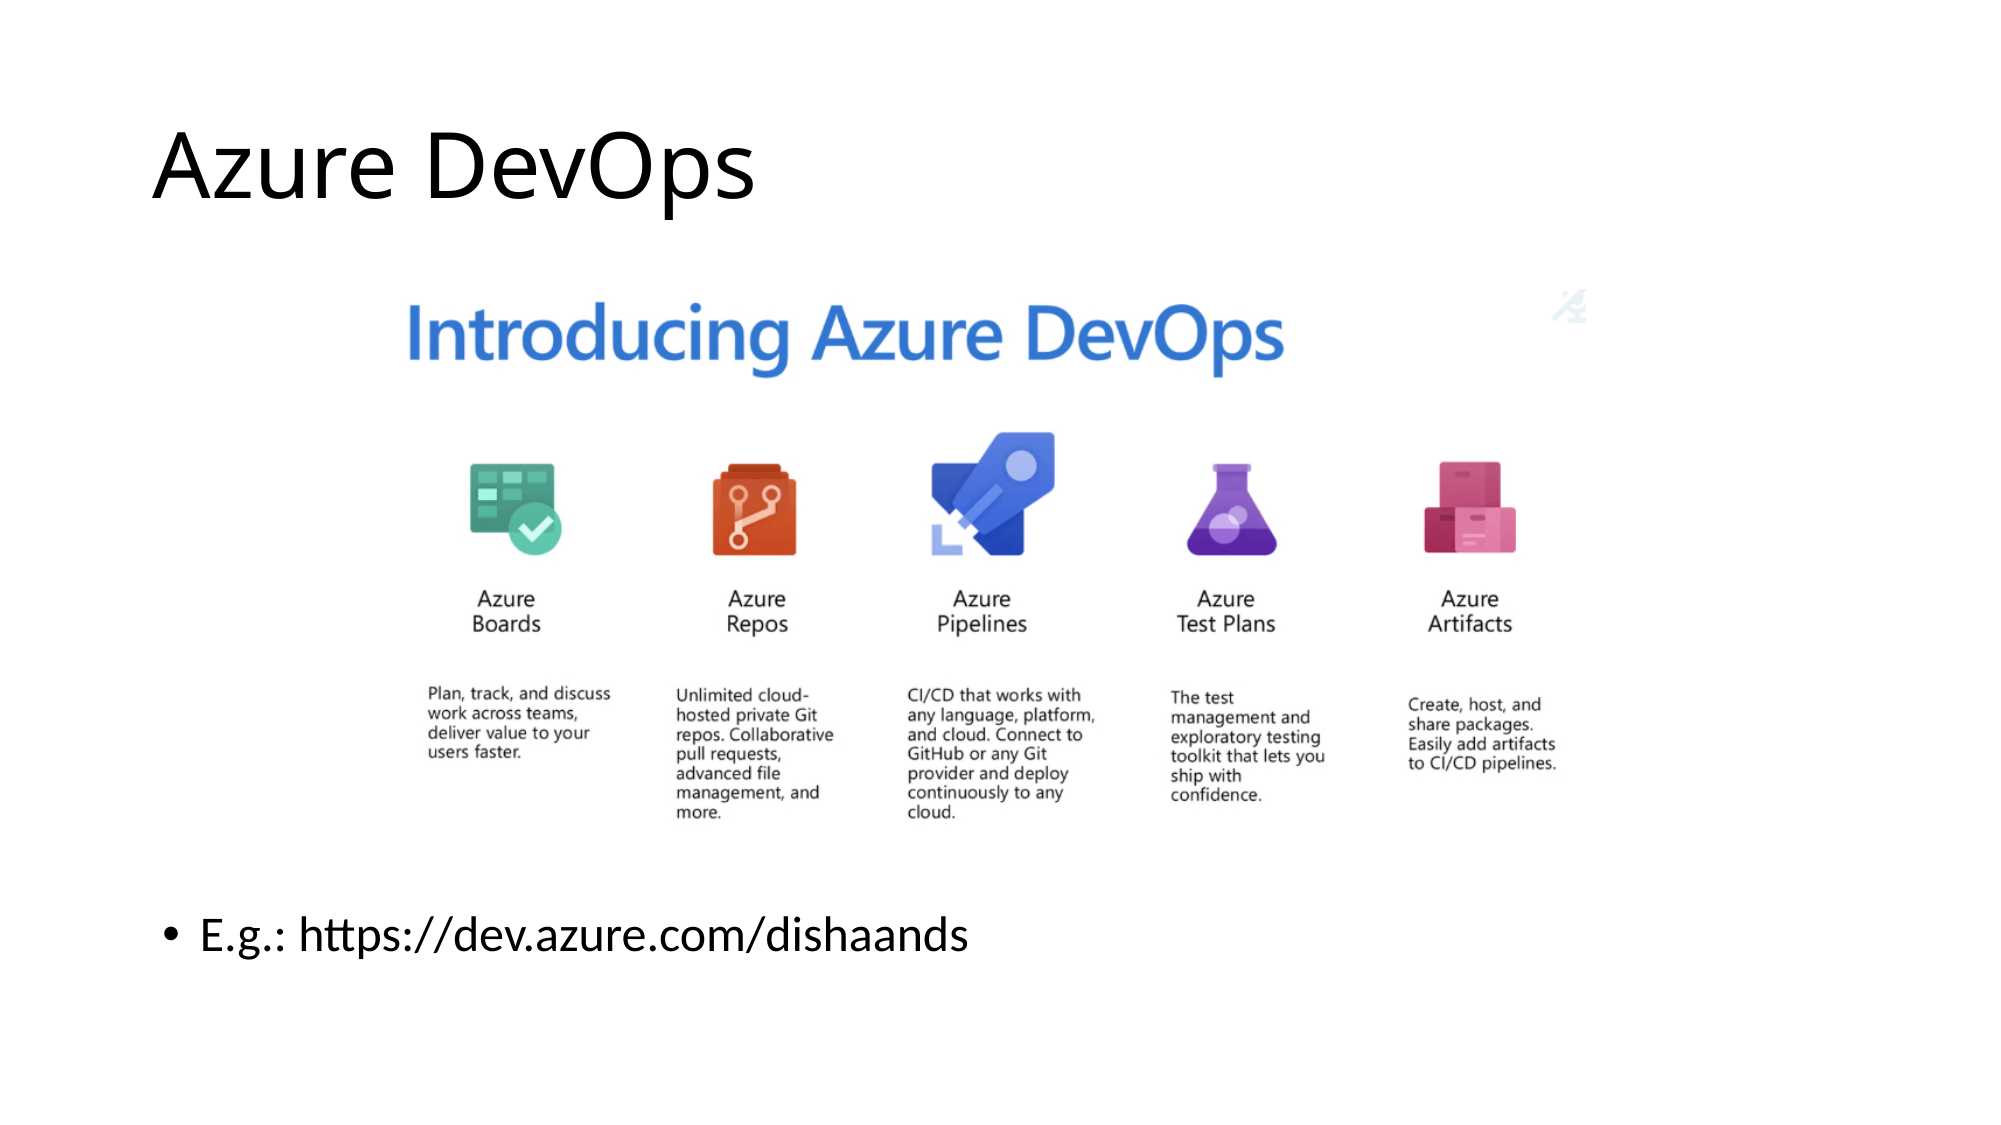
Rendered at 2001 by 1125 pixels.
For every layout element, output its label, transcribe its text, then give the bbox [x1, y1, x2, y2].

picture [384, 289, 1586, 836]
title Azure DevOps [137, 59, 1863, 278]
list E.g.: https://dev.azure.com/dishaands [147, 901, 1873, 999]
